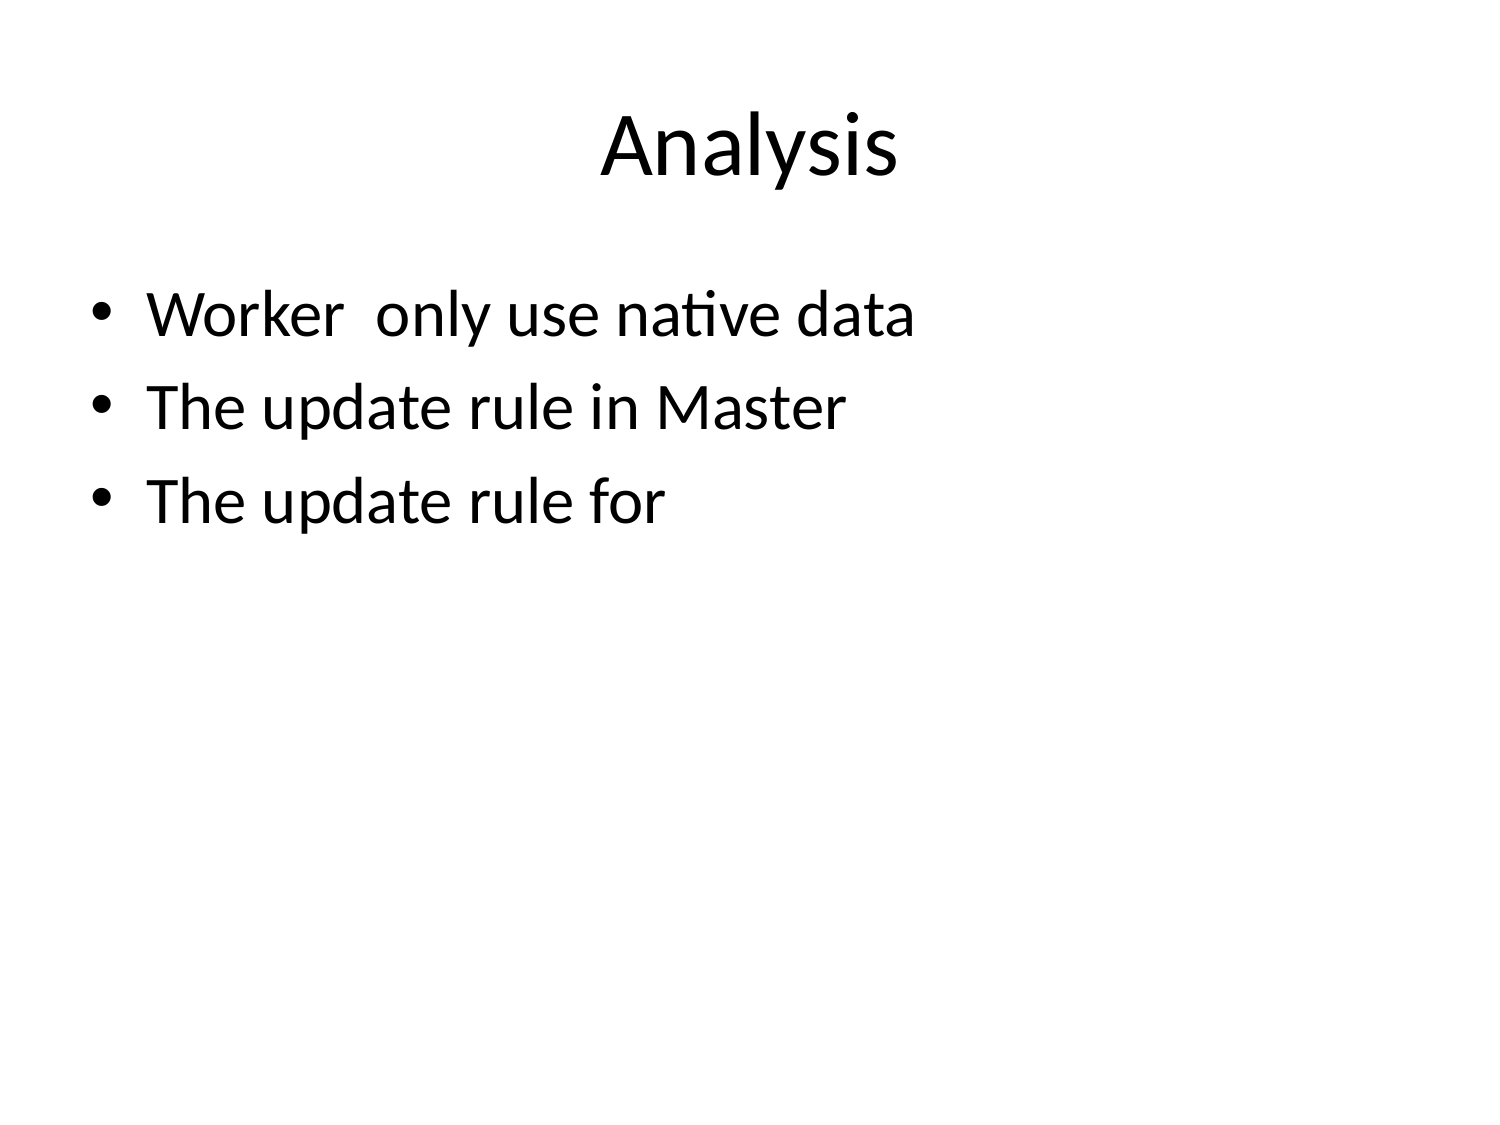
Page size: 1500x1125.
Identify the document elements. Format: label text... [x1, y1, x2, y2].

title Analysis [75, 45, 1425, 233]
